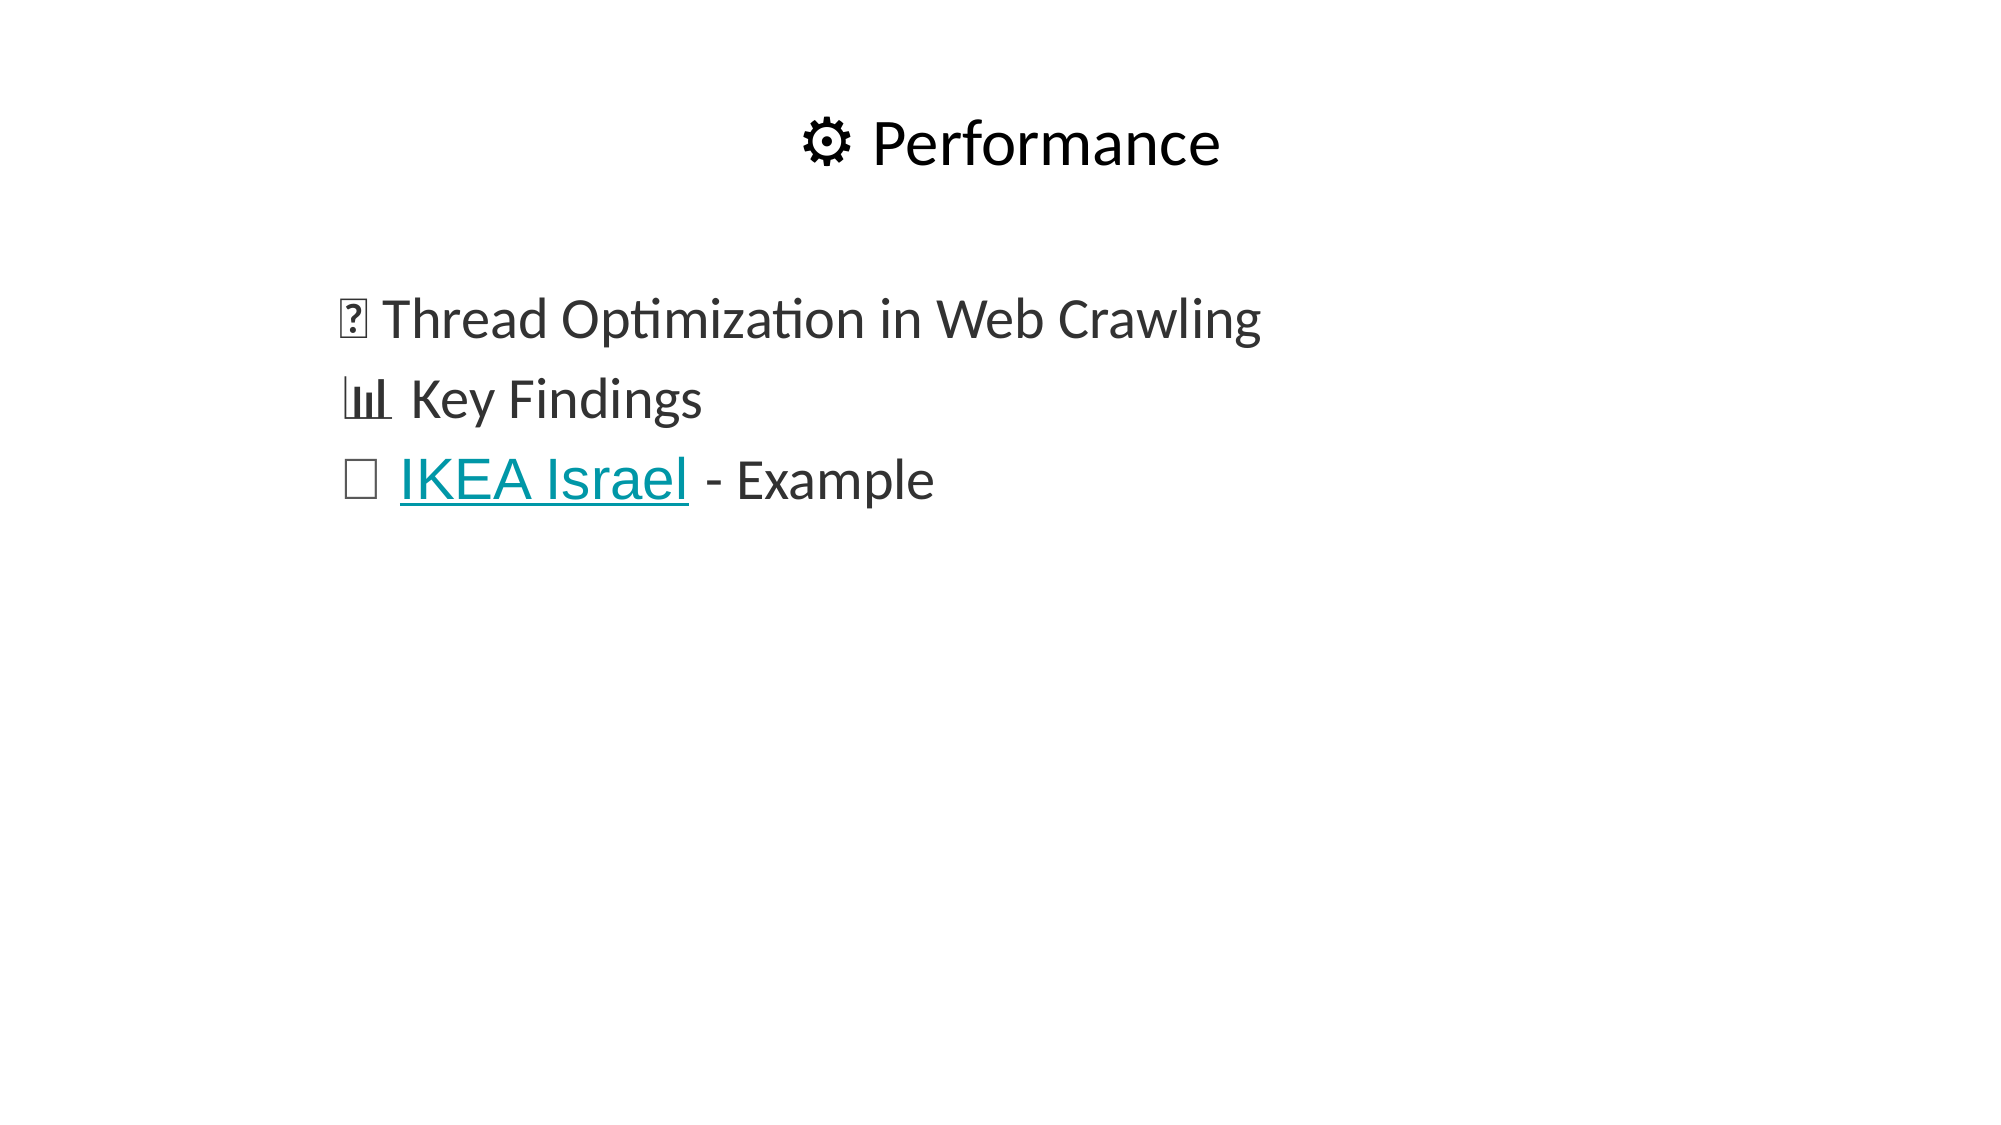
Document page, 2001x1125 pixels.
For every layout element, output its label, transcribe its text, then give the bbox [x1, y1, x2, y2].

title ⚙️ Performance [324, 45, 1675, 233]
list 🧩 Thread Optimization in Web Crawling 📊 Key Findings 🛒 IKEA Israel - Example [324, 262, 1675, 1005]
